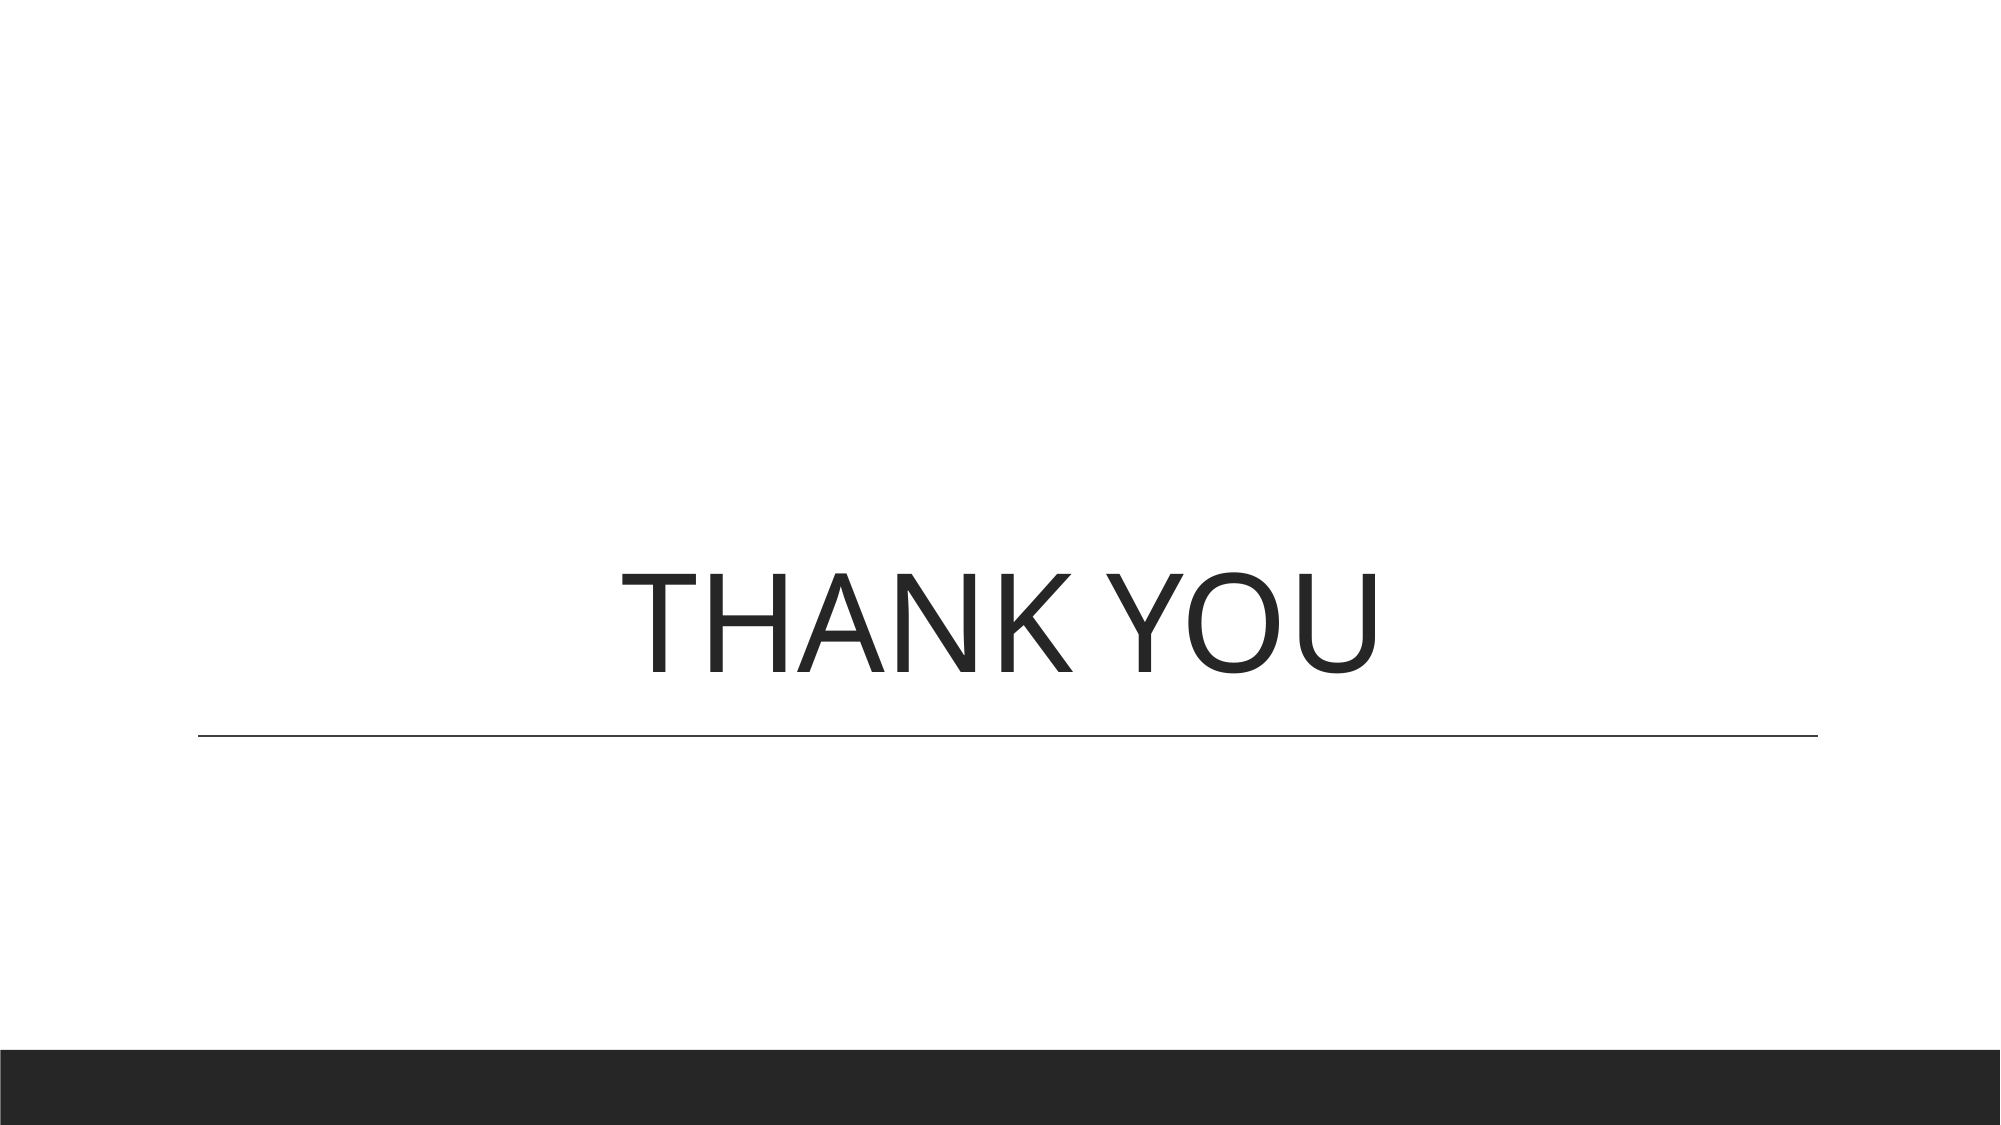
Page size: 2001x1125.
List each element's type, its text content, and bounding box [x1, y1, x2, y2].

title THANK YOU [180, 124, 1830, 710]
